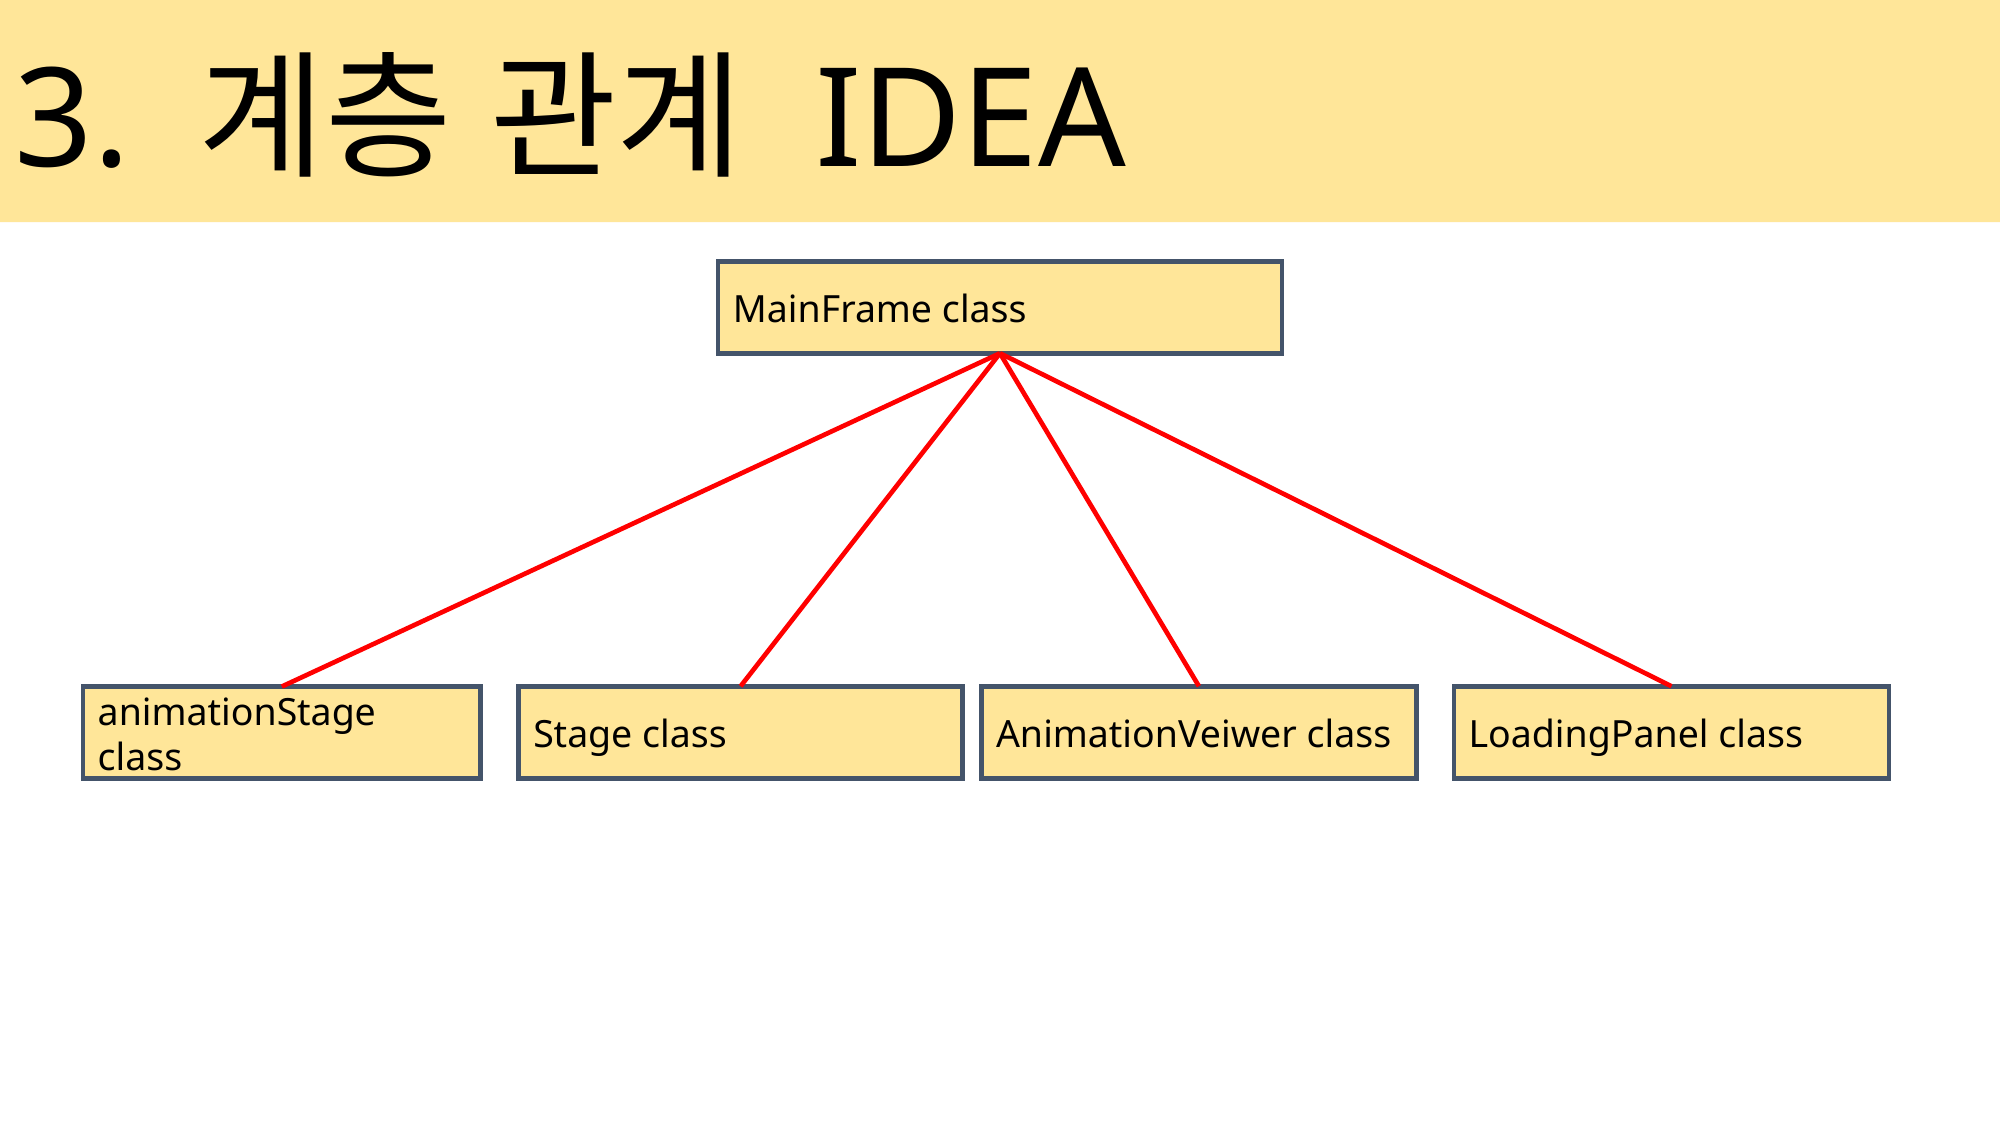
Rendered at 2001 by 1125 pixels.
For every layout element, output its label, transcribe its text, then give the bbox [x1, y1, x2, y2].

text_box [999, 353, 1672, 687]
text_box Stage class [518, 687, 964, 779]
text_box 3. 계층 관계 IDEA [0, 0, 2000, 223]
text_box MainFrame class [717, 260, 1283, 353]
text_box LoadingPanel class [1453, 685, 1890, 779]
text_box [281, 353, 740, 687]
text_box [740, 353, 999, 687]
text_box animationStage class [82, 685, 482, 780]
text_box AnimationVeiwer class [980, 687, 1418, 779]
